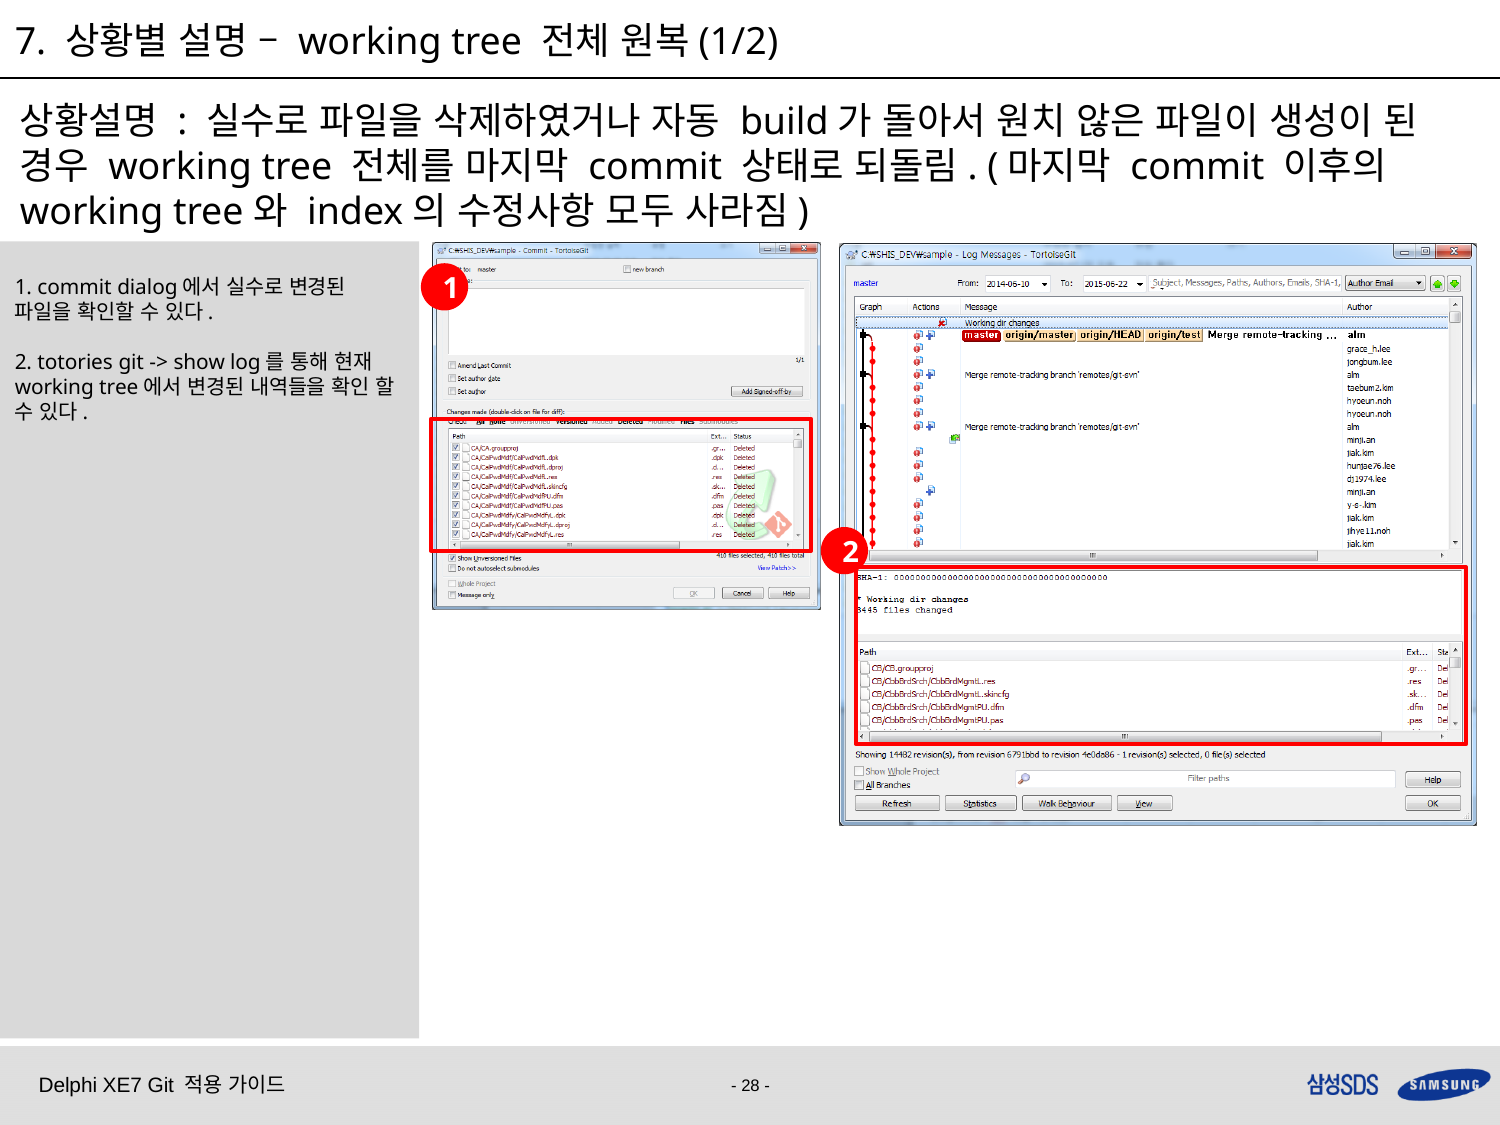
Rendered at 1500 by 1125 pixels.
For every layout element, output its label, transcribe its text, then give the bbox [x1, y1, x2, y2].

text_box 상황설명 : 실수로 파일을 삭제하였거나 자동 build가 돌아서 원치 않은 파일이 생성이 된 경우 working tree 전체를 마지막 commit 상태로 되돌림. (마지막 commit 이후의 working tree와 index의 수정사항 모두 사라짐) [5, 89, 1483, 240]
picture [839, 243, 1477, 826]
title 1. commit dialog에서 실수로 변경된 파일을 확인할 수 있다. 2. totories git -> show log를 통해 현재 working tree에서 변경된 내역들을 확인 할 수 있다. [0, 241, 420, 1039]
list 7. 상황별 설명 – working tree 전체 원복(1/2) [0, 9, 1499, 79]
text_box 1 [418, 268, 427, 306]
text_box 2 [824, 527, 834, 575]
picture [0, 1046, 1500, 1125]
picture [432, 242, 821, 610]
